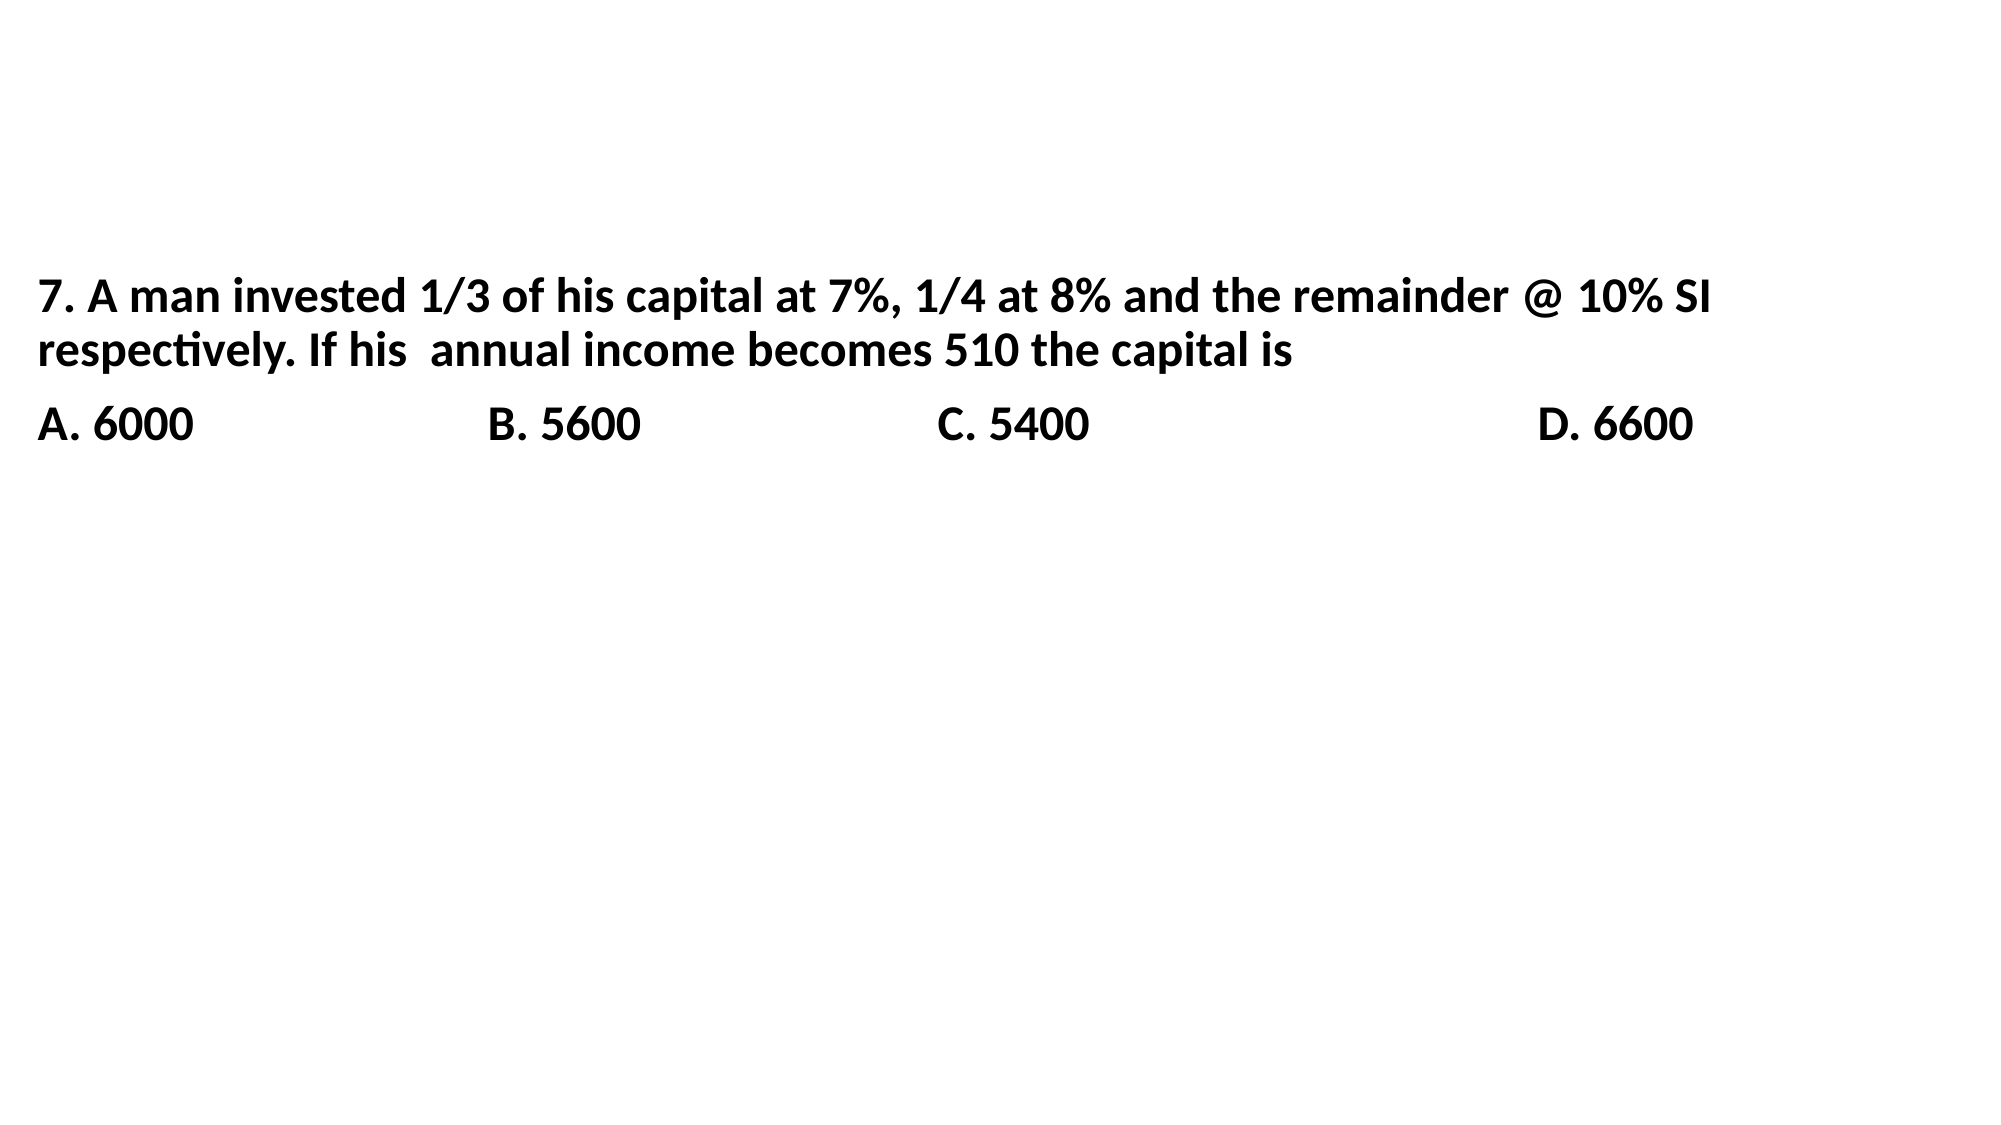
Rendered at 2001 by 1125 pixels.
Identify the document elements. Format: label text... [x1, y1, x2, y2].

list 7. A man invested 1/3 of his capital at 7%, 1/4 at 8% and the remainder @ 10% SI respectively. If his annual income becomes 510 the capital is A. 6000 B. 5600 C. 5400 D. 6600 [22, 261, 1981, 478]
